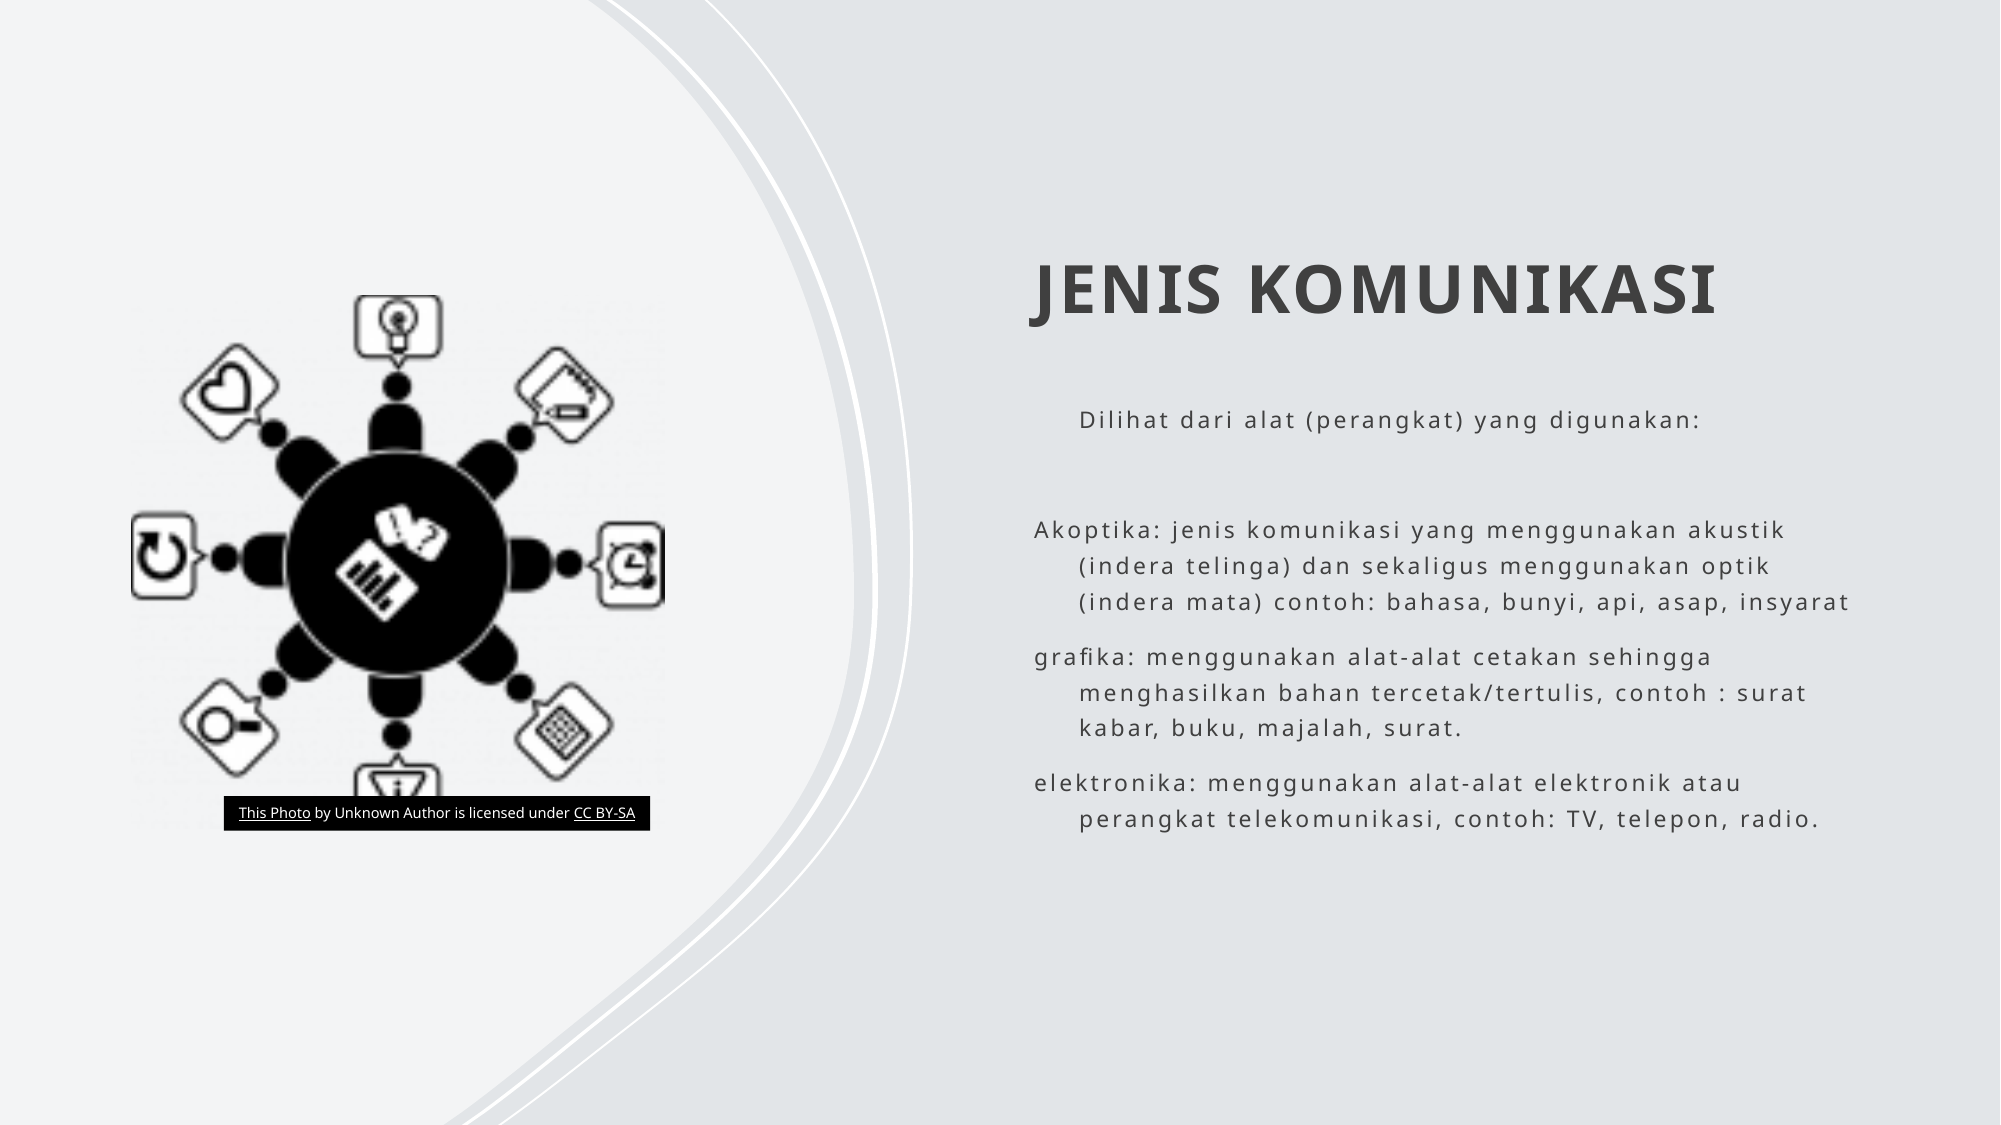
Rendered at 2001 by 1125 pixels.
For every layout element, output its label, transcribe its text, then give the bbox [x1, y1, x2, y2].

list Dilihat dari alat (perangkat) yang digunakan: Akoptika: jenis komunikasi yang menggunakan akustik (indera telinga) dan sekaligus menggunakan optik (indera mata) contoh: bahasa, bunyi, api, asap, insyarat grafika: menggunakan alat-alat cetakan sehingga menghasilkan bahan tercetak/tertulis, contoh : surat kabar, buku, majalah, surat. elektronika: menggunakan alat-alat elektronik atau perangkat telekomunikasi, contoh: TV, telepon, radio. [1016, 379, 1869, 979]
picture [130, 295, 665, 830]
text_box [914, 0, 2000, 1125]
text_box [0, 0, 914, 1125]
title JENIS KOMUNIKASI [1016, 72, 1869, 342]
